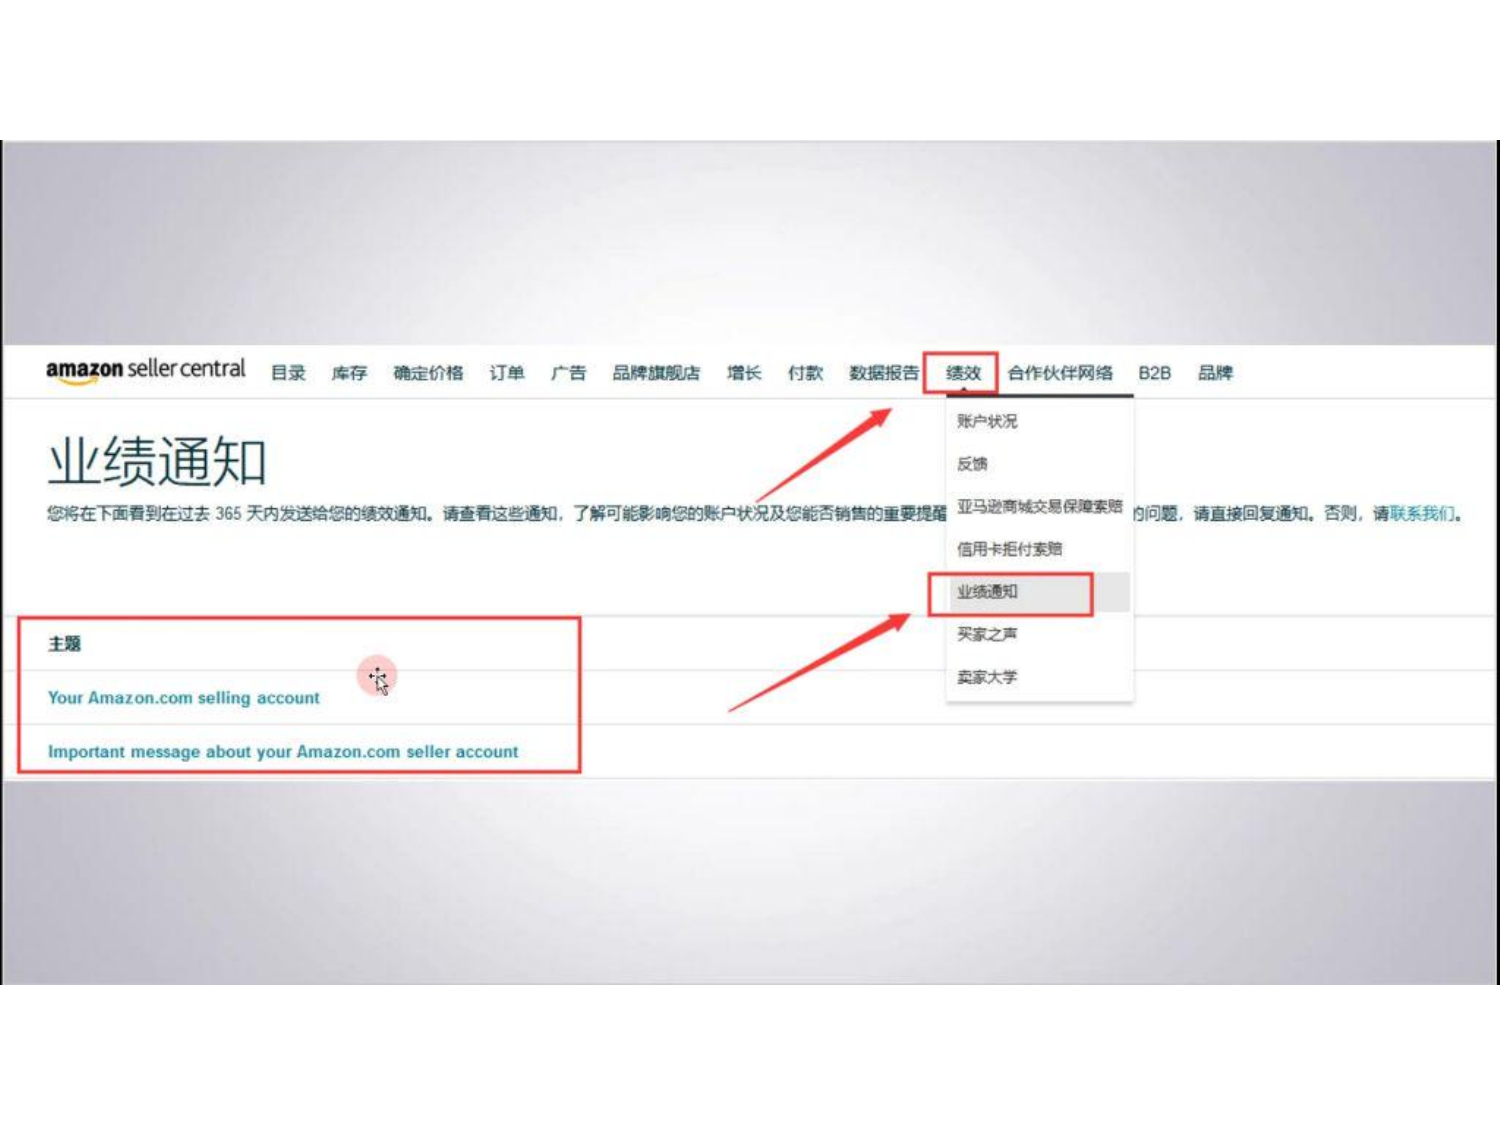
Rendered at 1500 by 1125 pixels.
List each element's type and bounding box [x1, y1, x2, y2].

picture [0, 140, 1500, 985]
